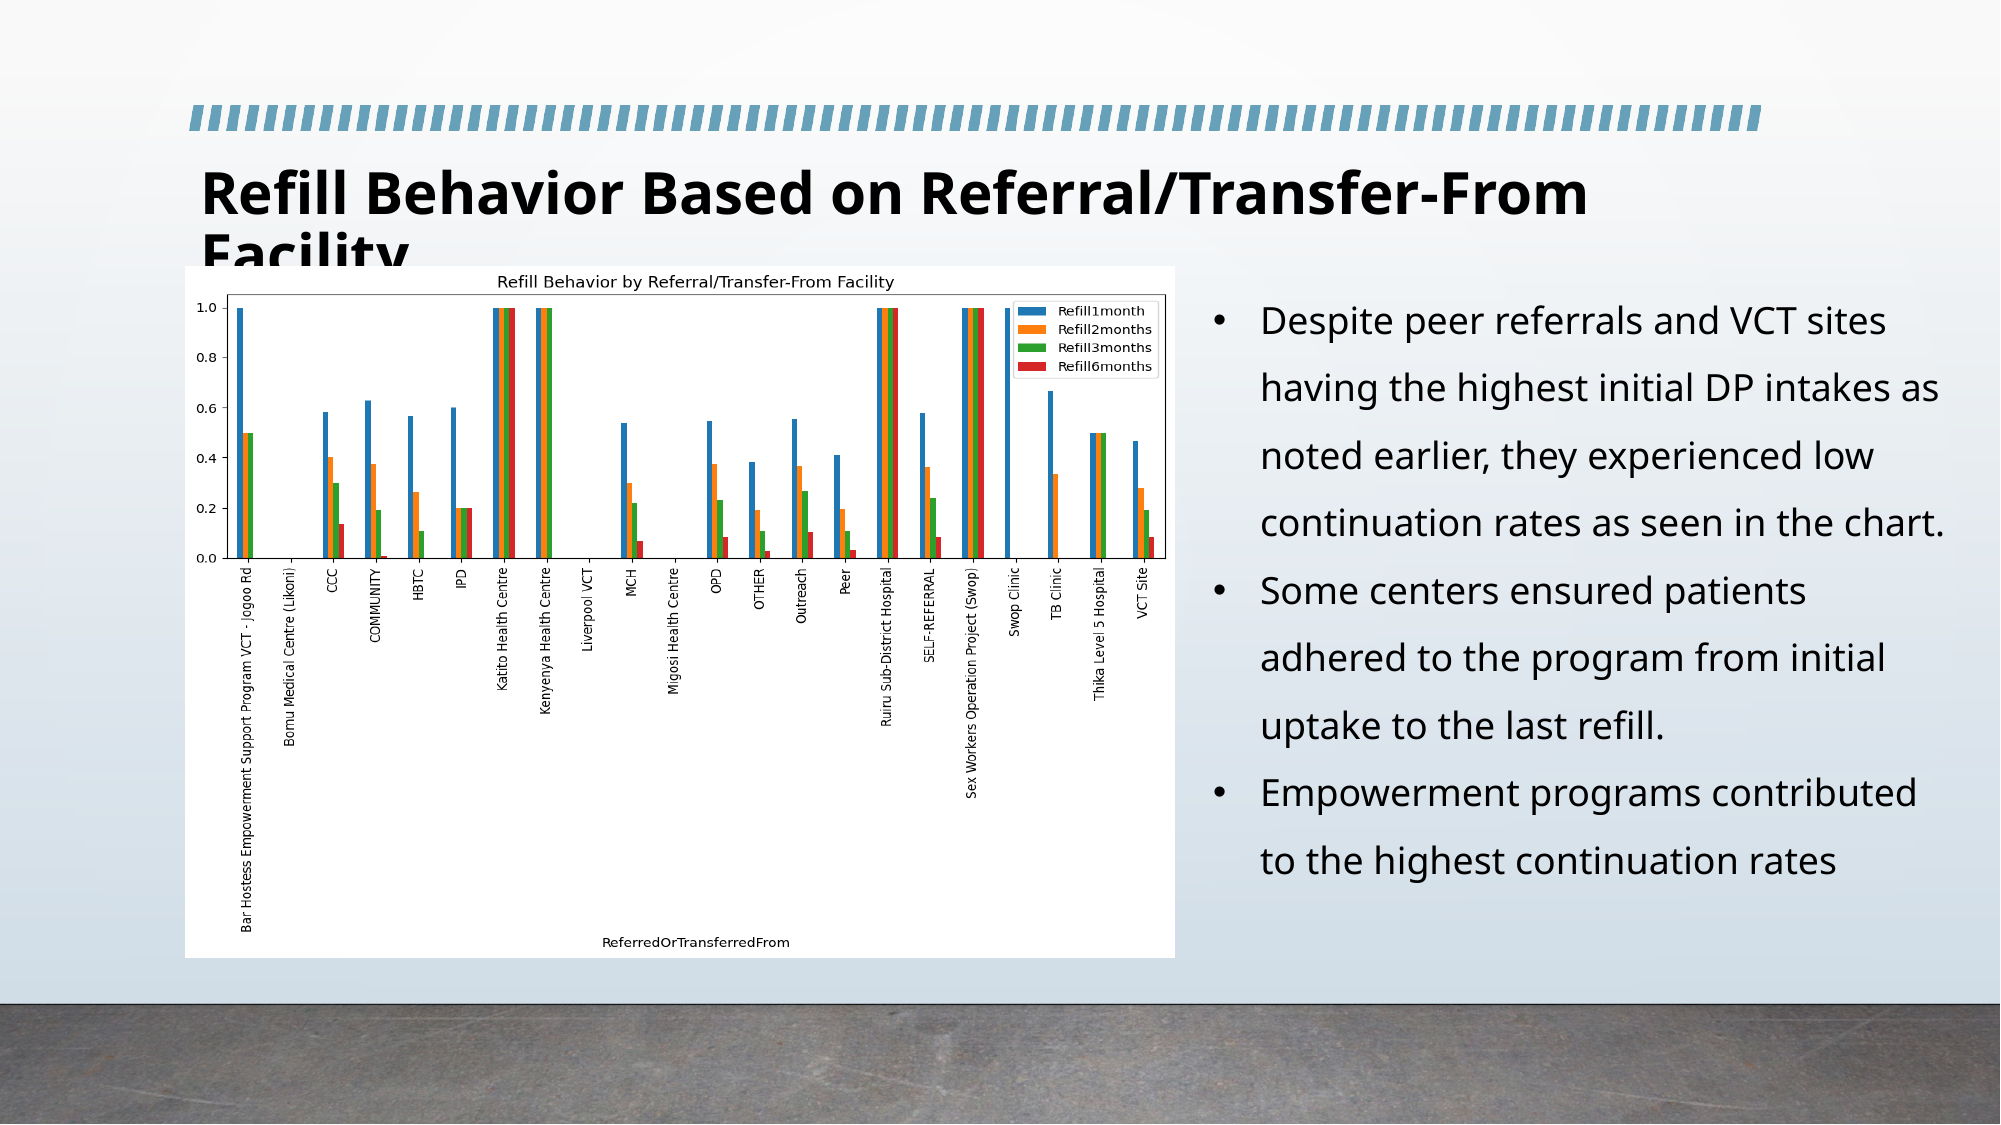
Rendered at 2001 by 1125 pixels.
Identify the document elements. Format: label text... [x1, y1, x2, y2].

title Refill Behavior Based on Referral/Transfer-From Facility [185, 156, 1761, 329]
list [185, 266, 1175, 958]
picture [0, 1004, 2000, 1124]
text_box Despite peer referrals and VCT sites having the highest initial DP intakes as noted earlier, they experienced low continuation rates as seen in the chart. Some centers ensured patients adhered to the program from initial uptake to the last refill. Empowerment programs contributed to the highest continuation rates [1198, 266, 1966, 889]
